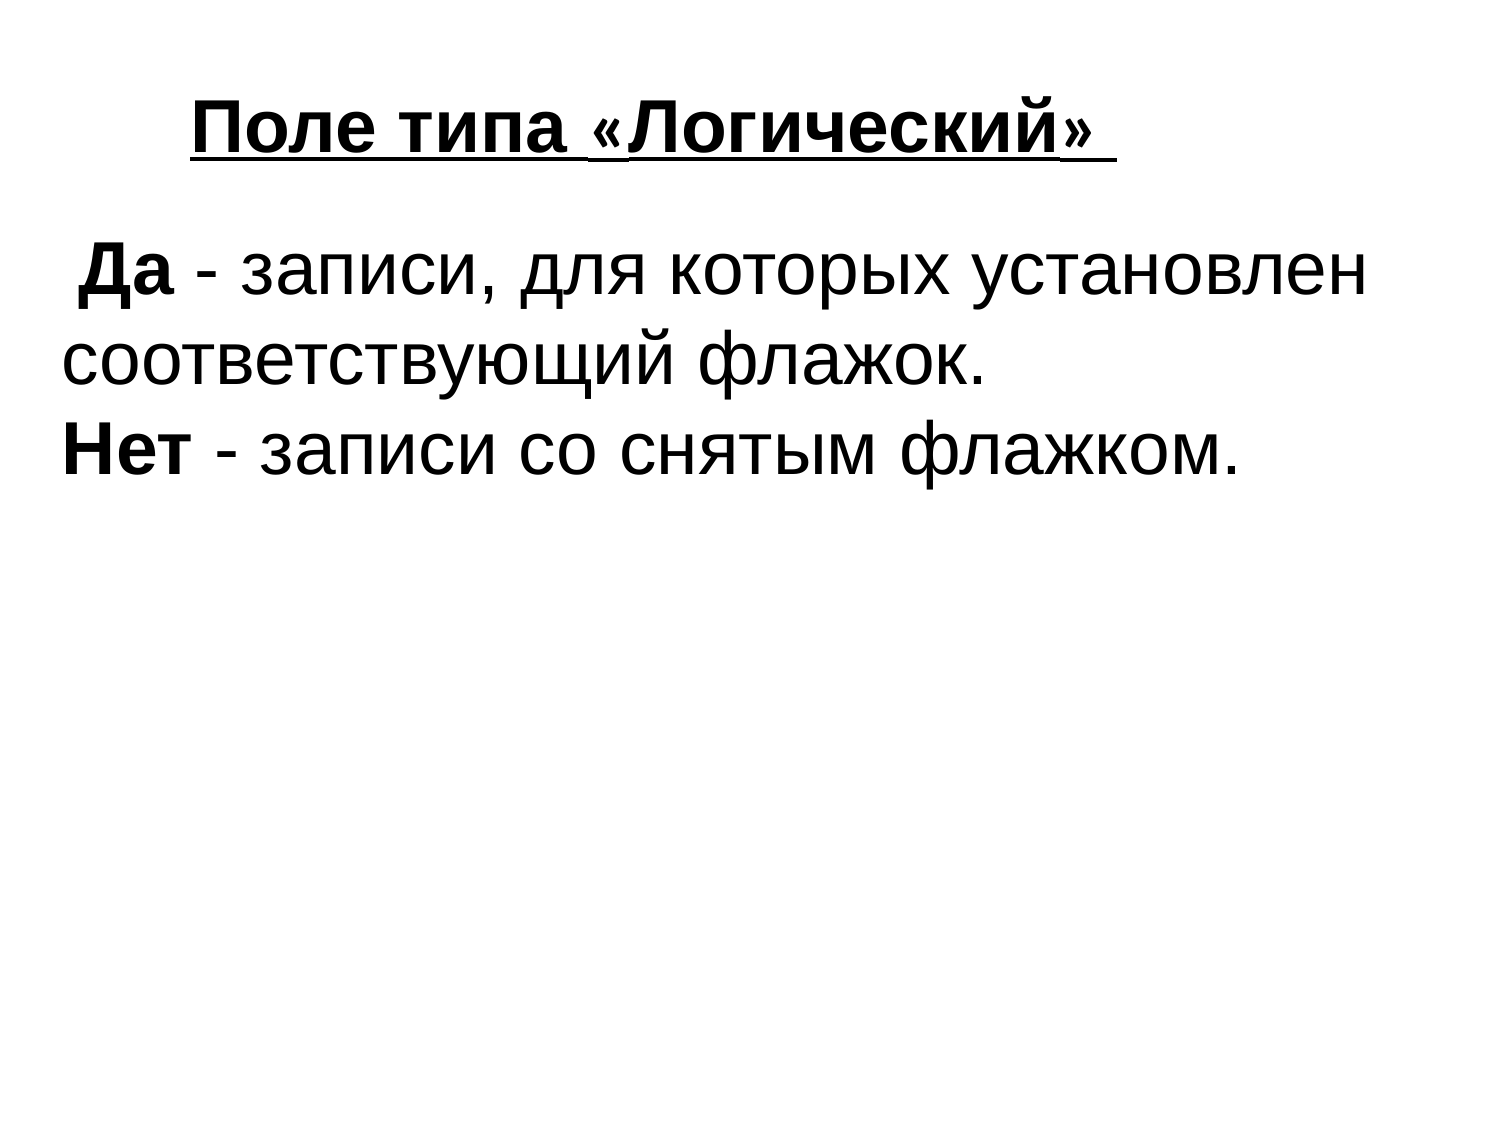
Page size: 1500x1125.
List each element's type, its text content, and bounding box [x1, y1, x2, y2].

text_box Поле типа «Логический» [175, 70, 1254, 175]
text_box Да - записи, для которых установлен соответствующий флажок. Нет - записи со снятым флажком. [46, 212, 1395, 498]
